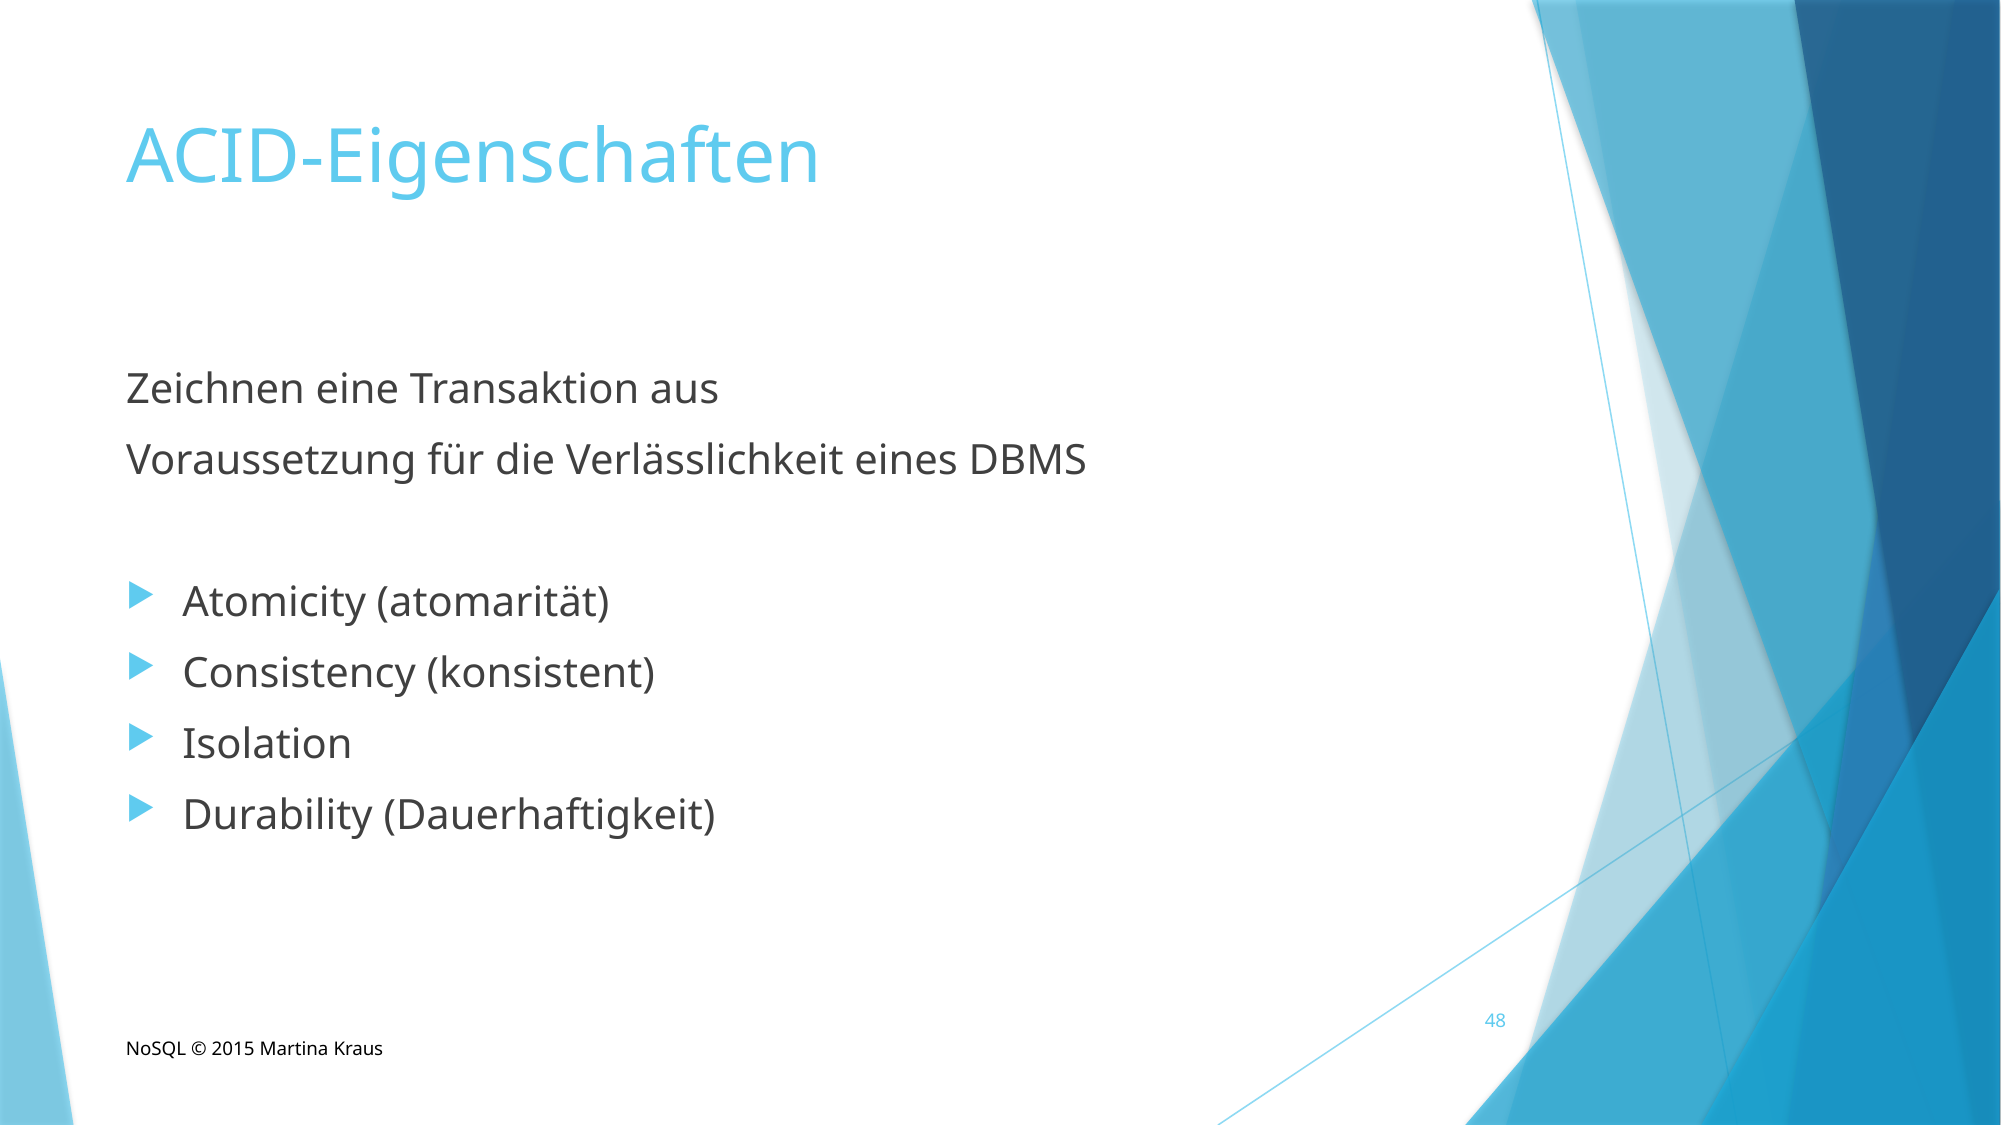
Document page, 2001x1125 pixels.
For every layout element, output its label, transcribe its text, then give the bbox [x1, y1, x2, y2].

footer NoSQL © 2015 Martina Kraus [111, 1028, 1145, 1089]
list Zeichnen eine Transaktion aus Voraussetzung für die Verlässlichkeit eines DBMS Atomicity (atomarität) Consistency (konsistent) Isolation Durability (Dauerhaftigkeit) [111, 354, 1522, 992]
slide_number 48 [1409, 991, 1522, 1051]
title ACID-Eigenschaften [111, 99, 1522, 317]
